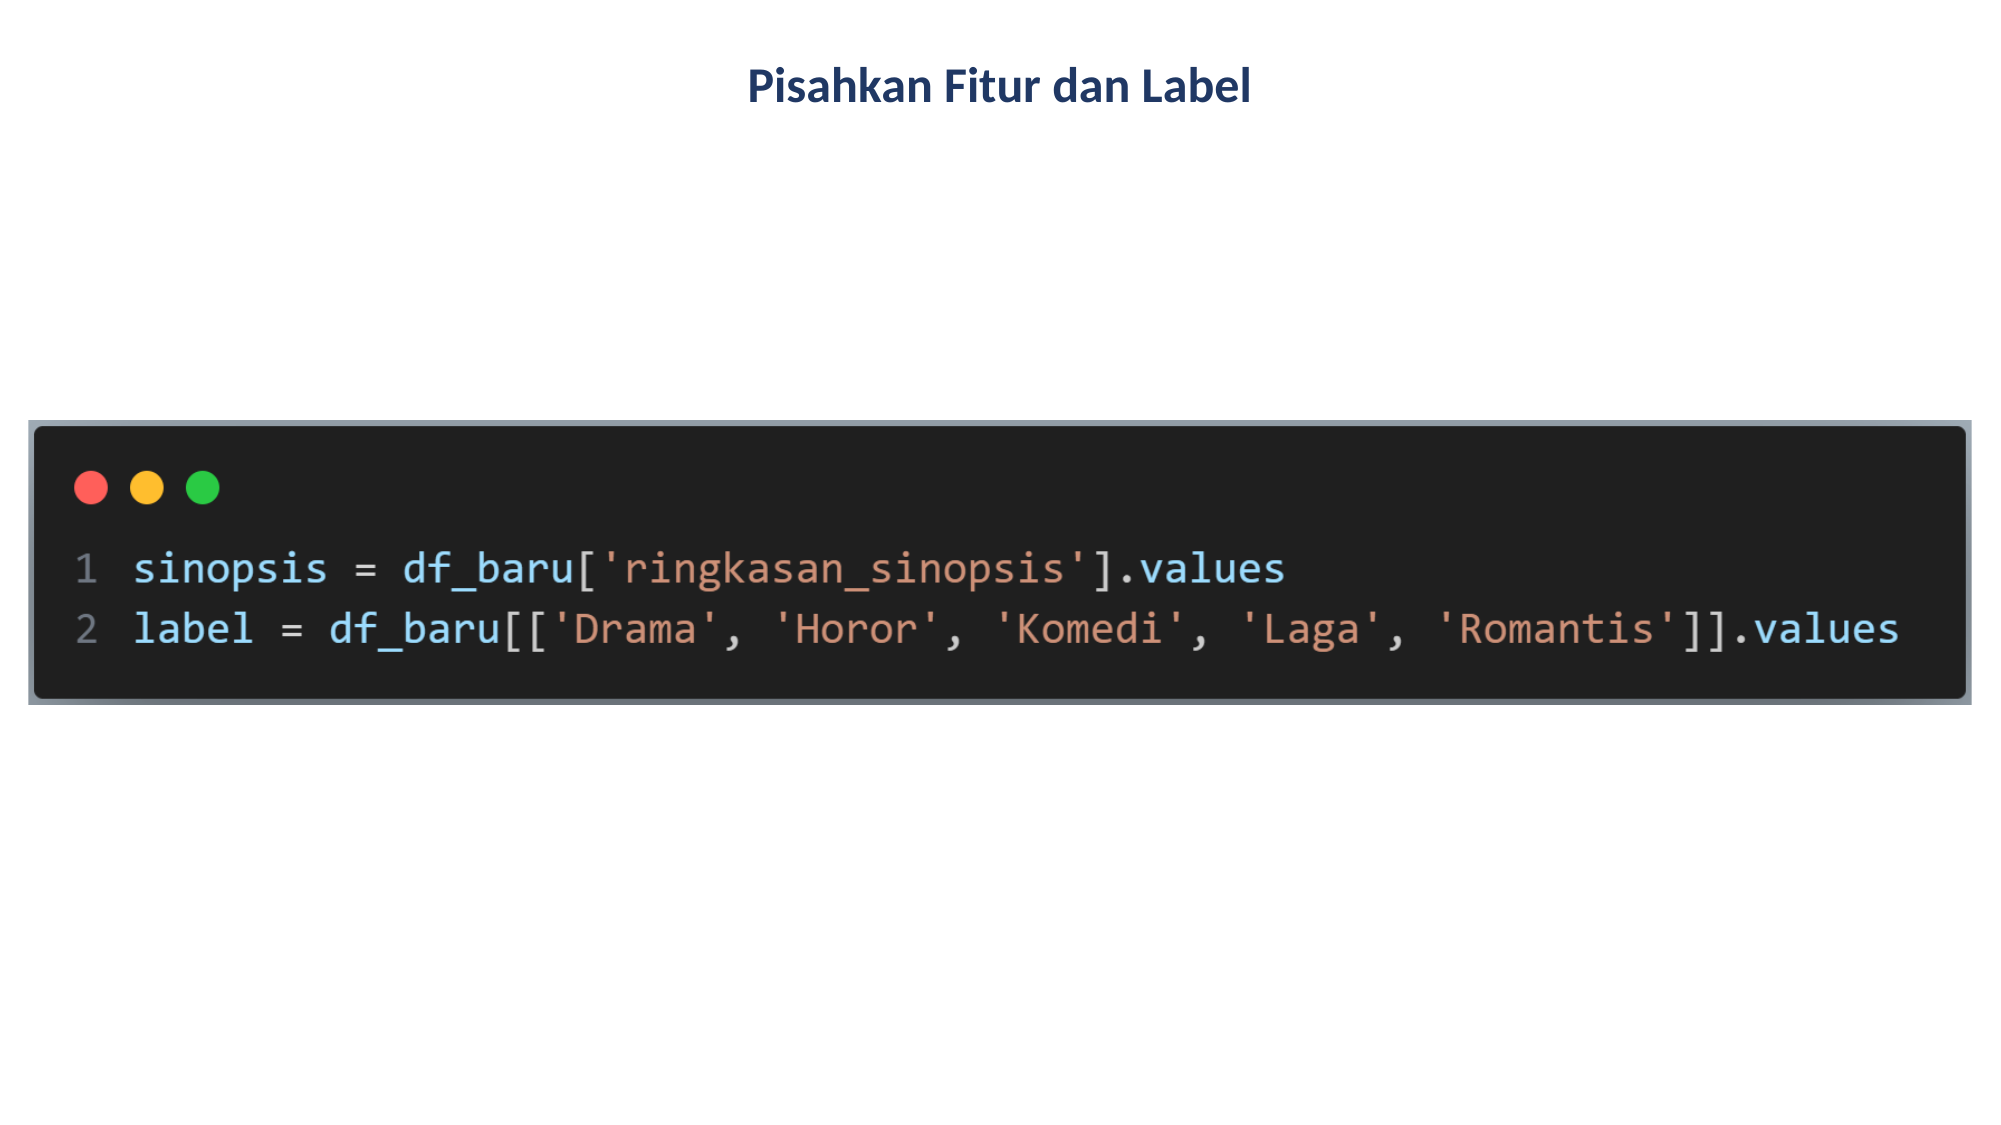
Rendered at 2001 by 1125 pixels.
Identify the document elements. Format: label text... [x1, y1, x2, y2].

picture [28, 420, 1972, 705]
text_box Pisahkan Fitur dan Label [732, 44, 1268, 120]
